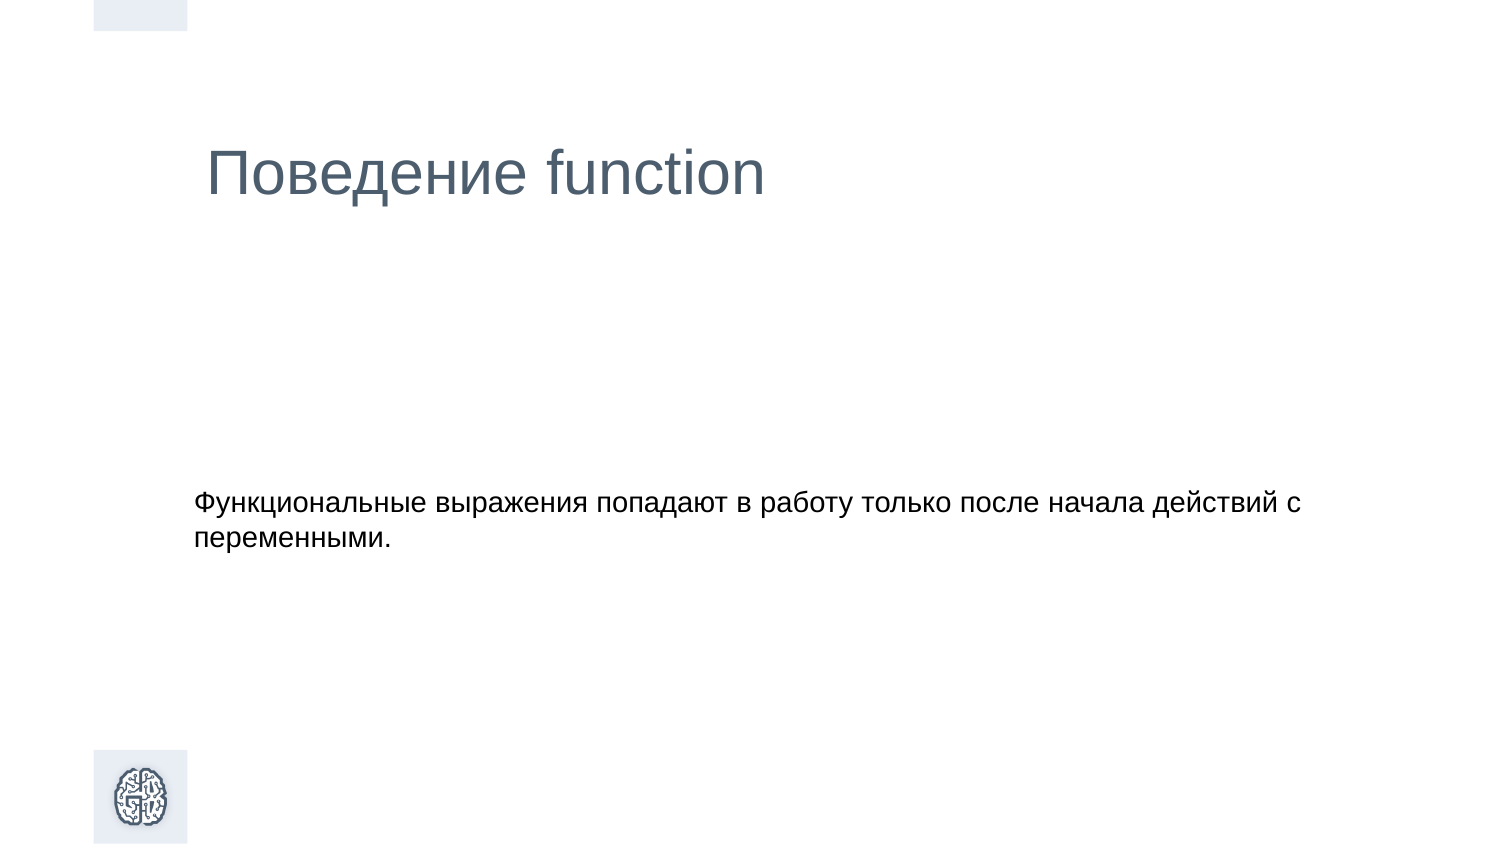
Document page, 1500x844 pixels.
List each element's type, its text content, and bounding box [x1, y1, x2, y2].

title Поведение function [186, 94, 1311, 244]
text_box Функциональные выражения попадают в работу только после начала действий с переменными. [186, 287, 1311, 749]
picture [106, 760, 175, 834]
